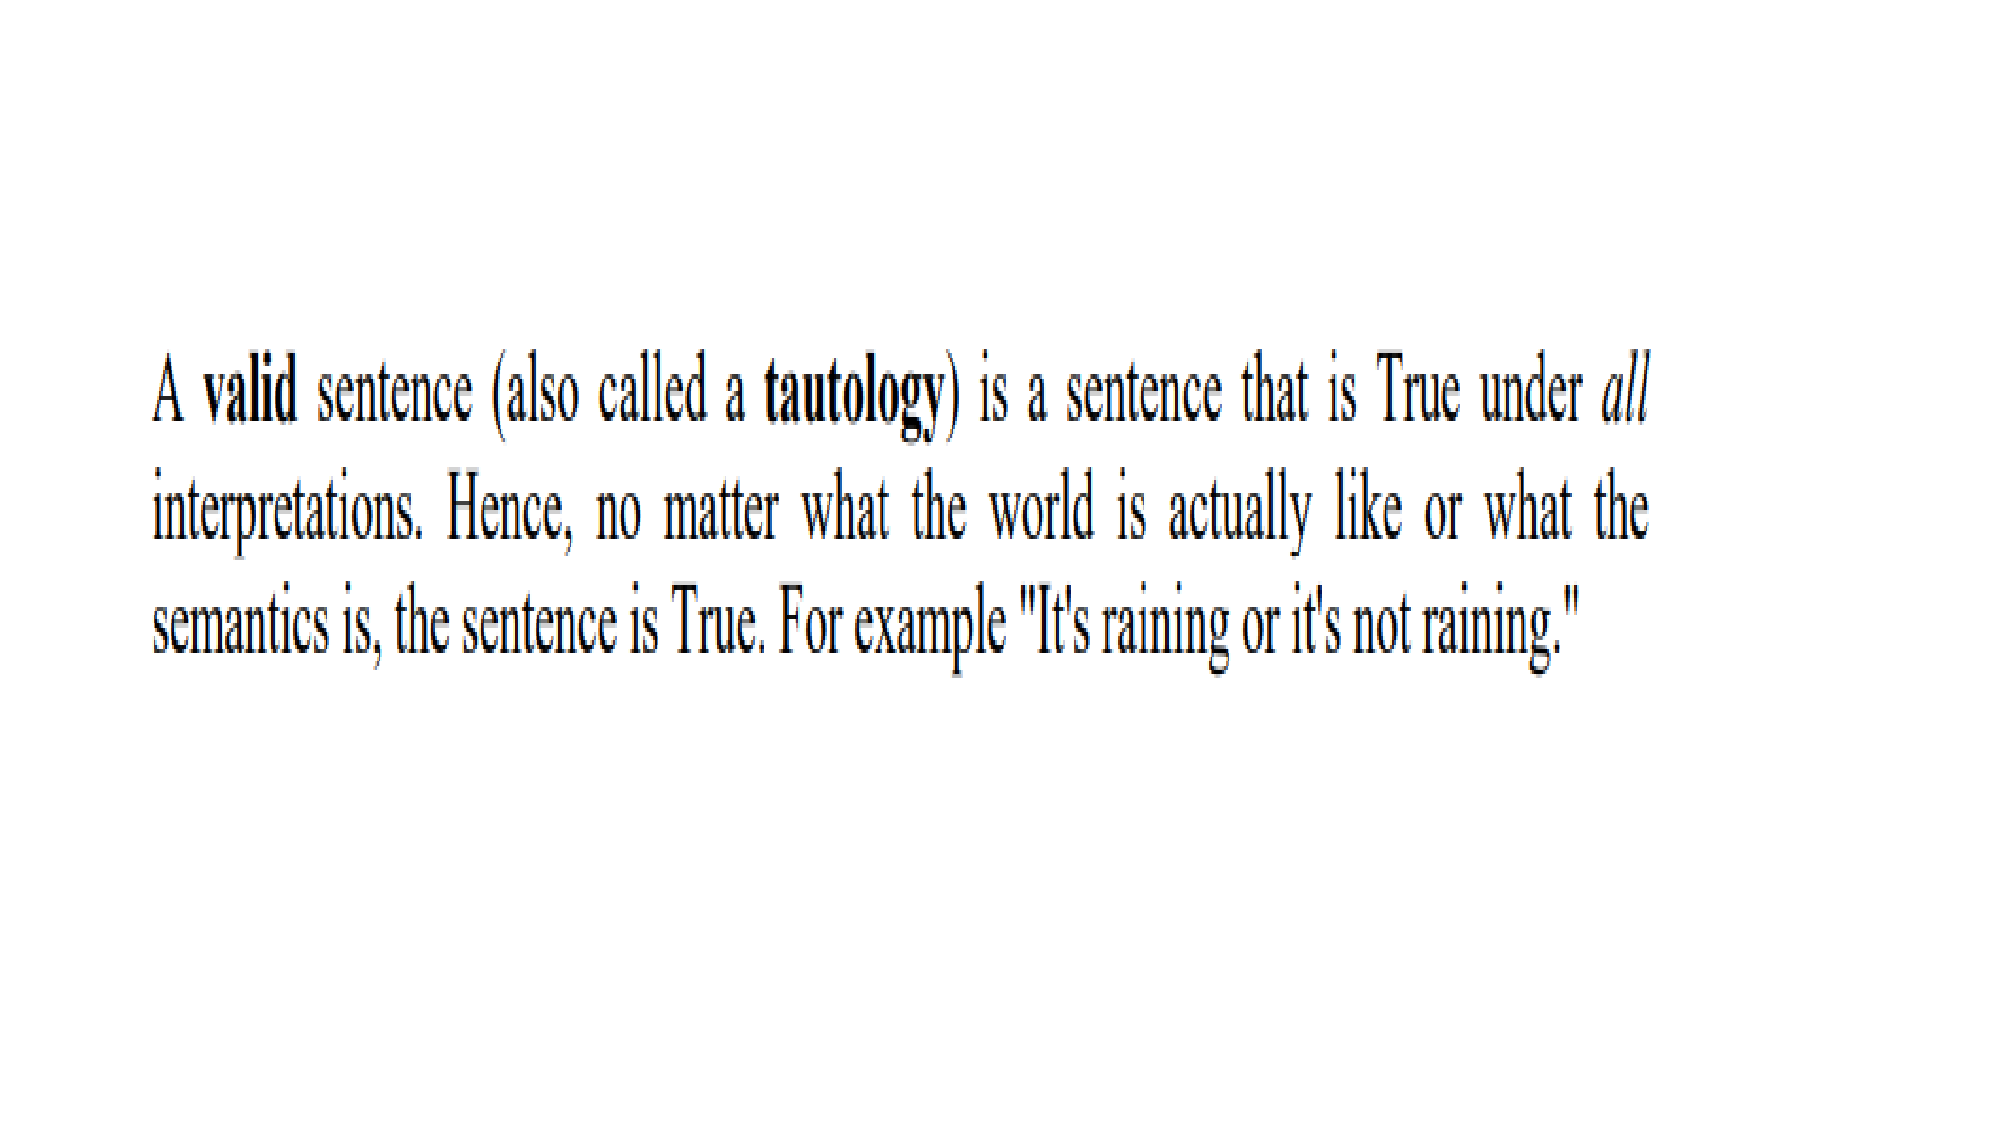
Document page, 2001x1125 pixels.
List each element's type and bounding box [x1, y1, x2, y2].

picture [137, 299, 1733, 759]
